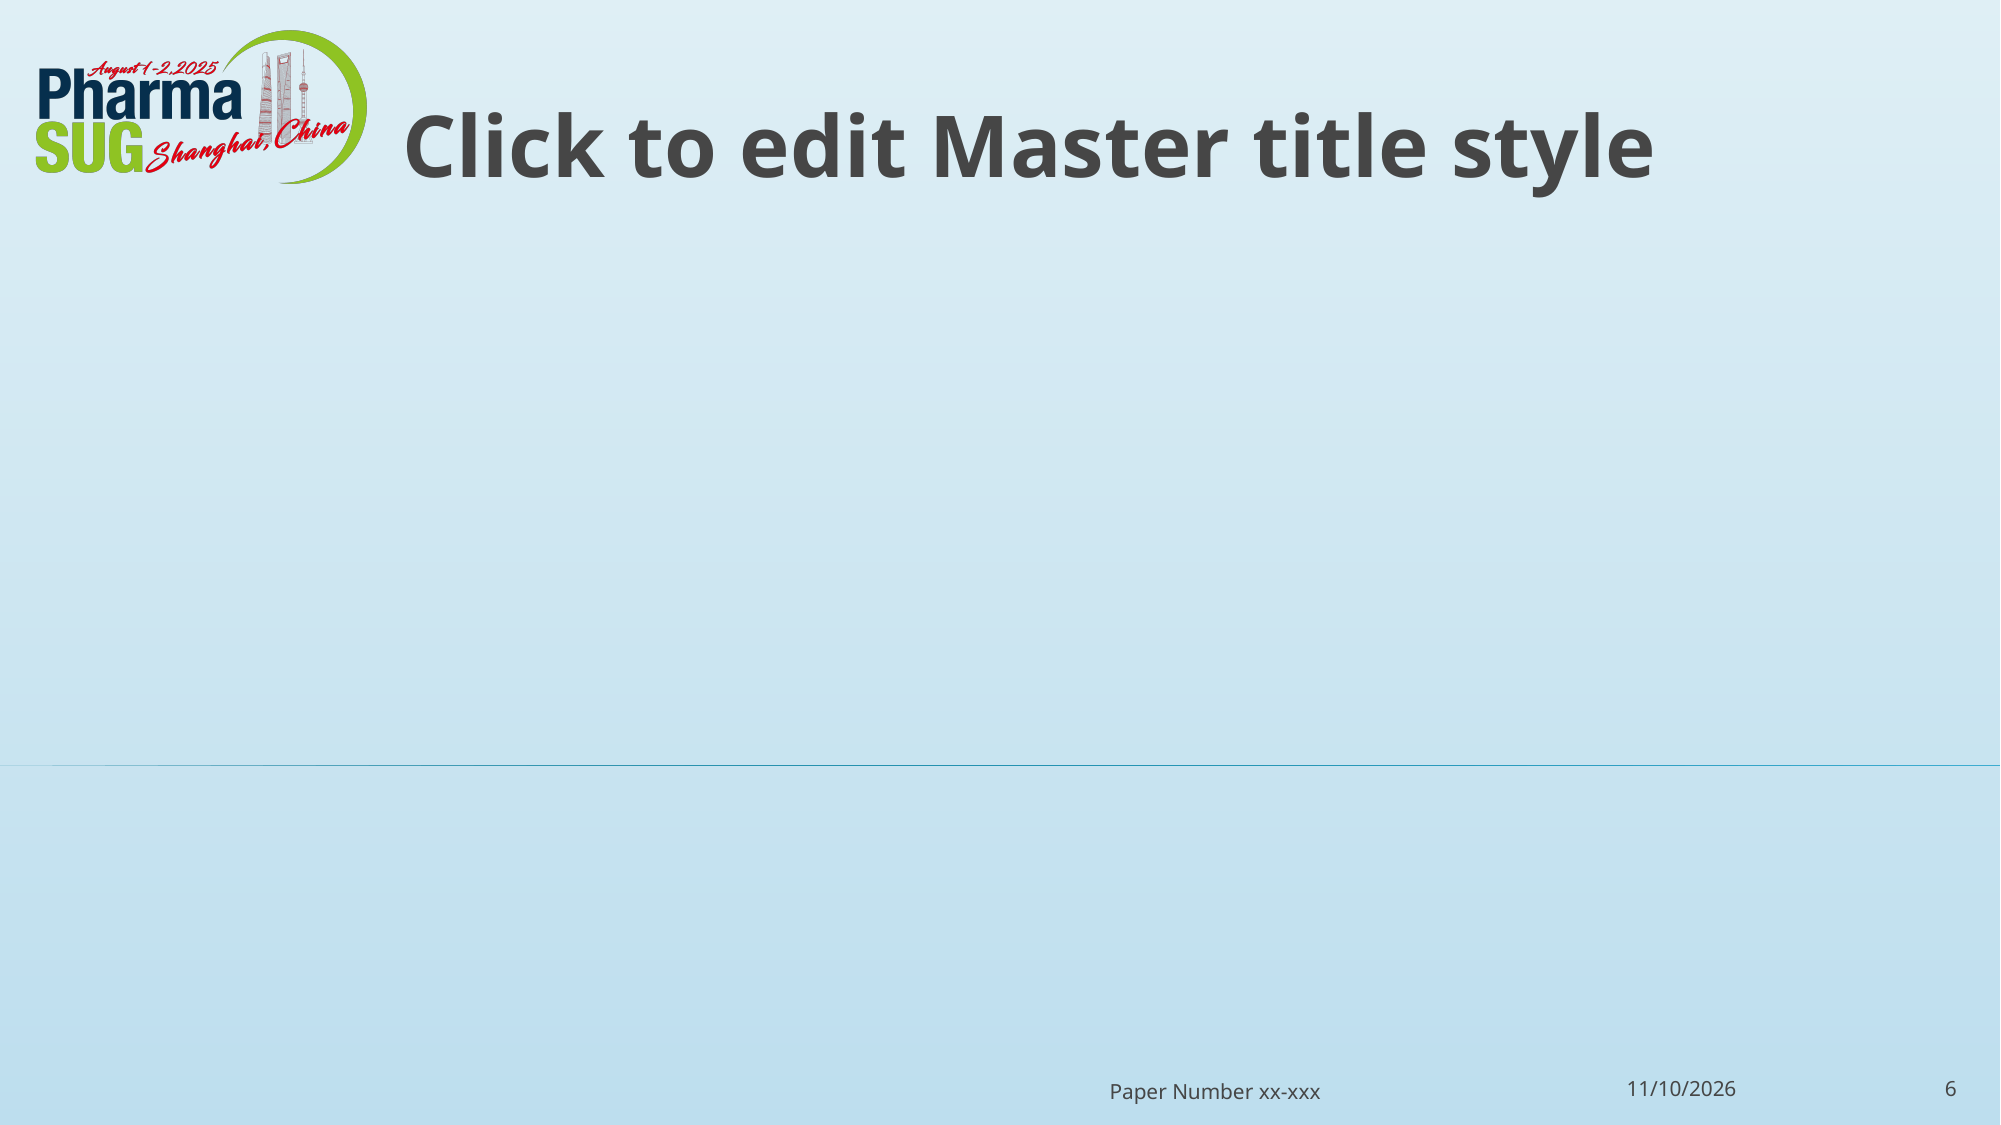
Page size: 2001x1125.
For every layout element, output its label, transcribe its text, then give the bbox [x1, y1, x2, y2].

picture [0, 23, 387, 192]
slide_number 6 [1891, 1051, 1972, 1112]
footer Paper Number xx-xxx [957, 1051, 1473, 1112]
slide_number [1473, 1051, 1891, 1112]
